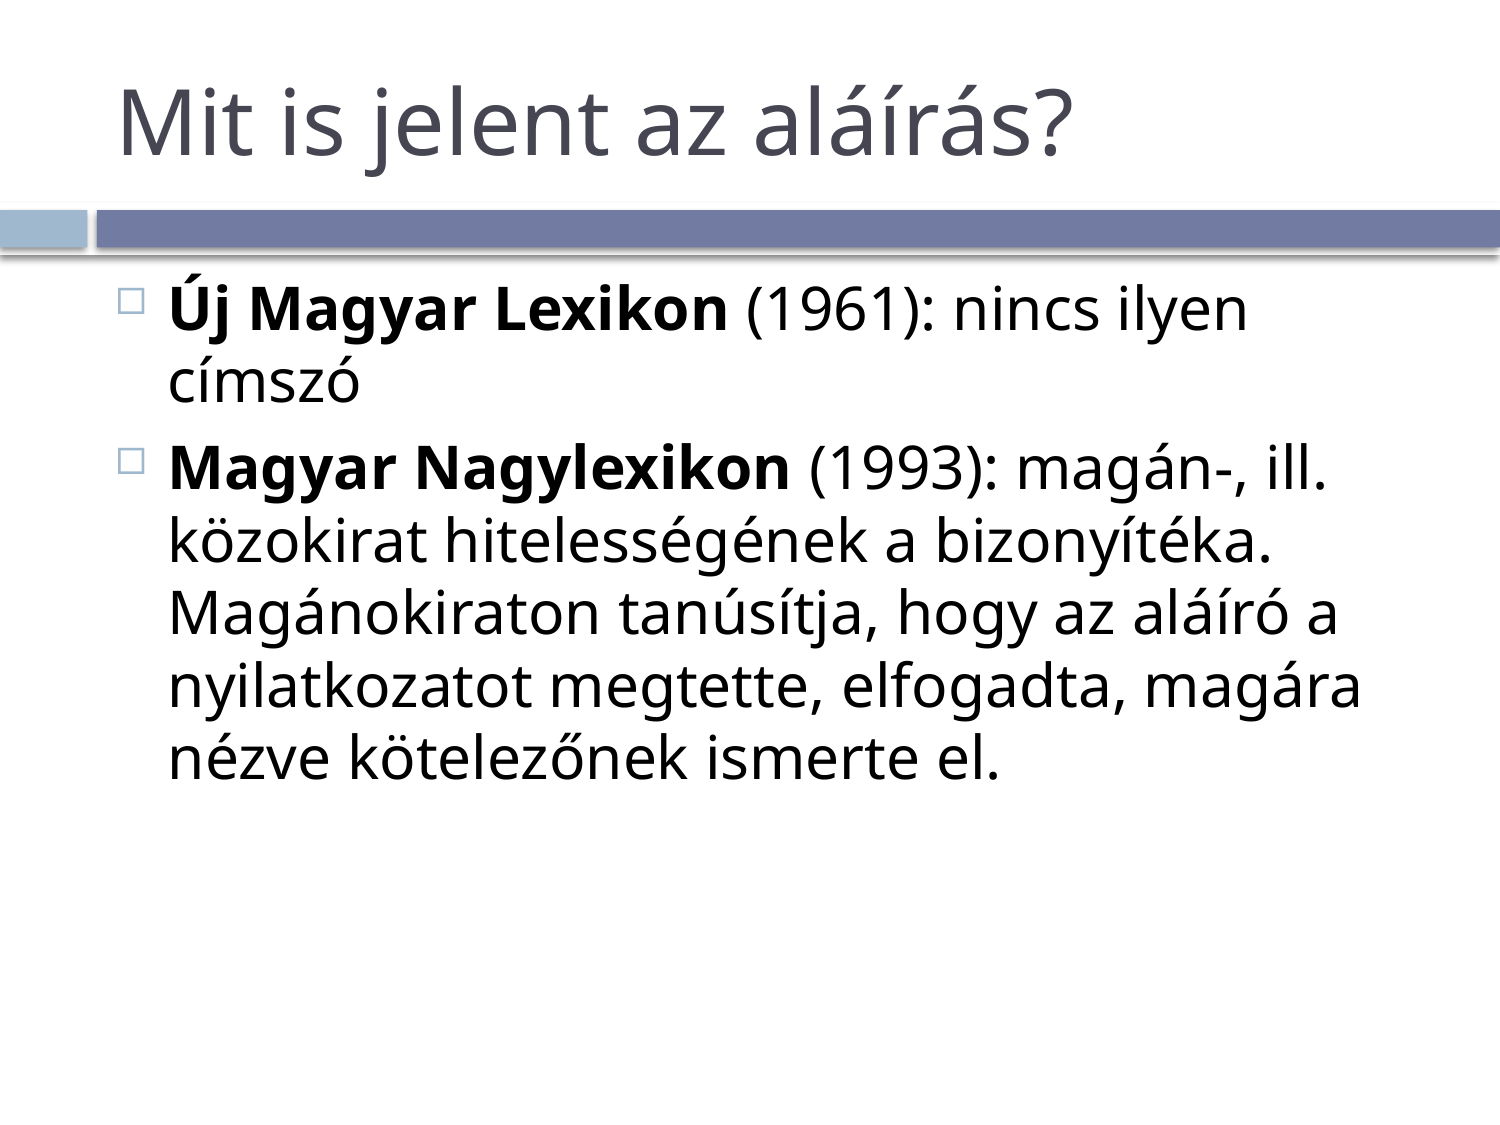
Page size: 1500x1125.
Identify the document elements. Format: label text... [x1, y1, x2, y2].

list Új Magyar Lexikon (1961): nincs ilyen címszó Magyar Nagylexikon (1993): magán-, ill. közokirat hitelességének a bizonyítéka. Magánokiraton tanúsítja, hogy az aláíró a nyilatkozatot megtette, elfogadta, magára nézve kötelezőnek ismerte el. [100, 262, 1438, 1000]
title Mit is jelent az aláírás? [100, 37, 1438, 200]
